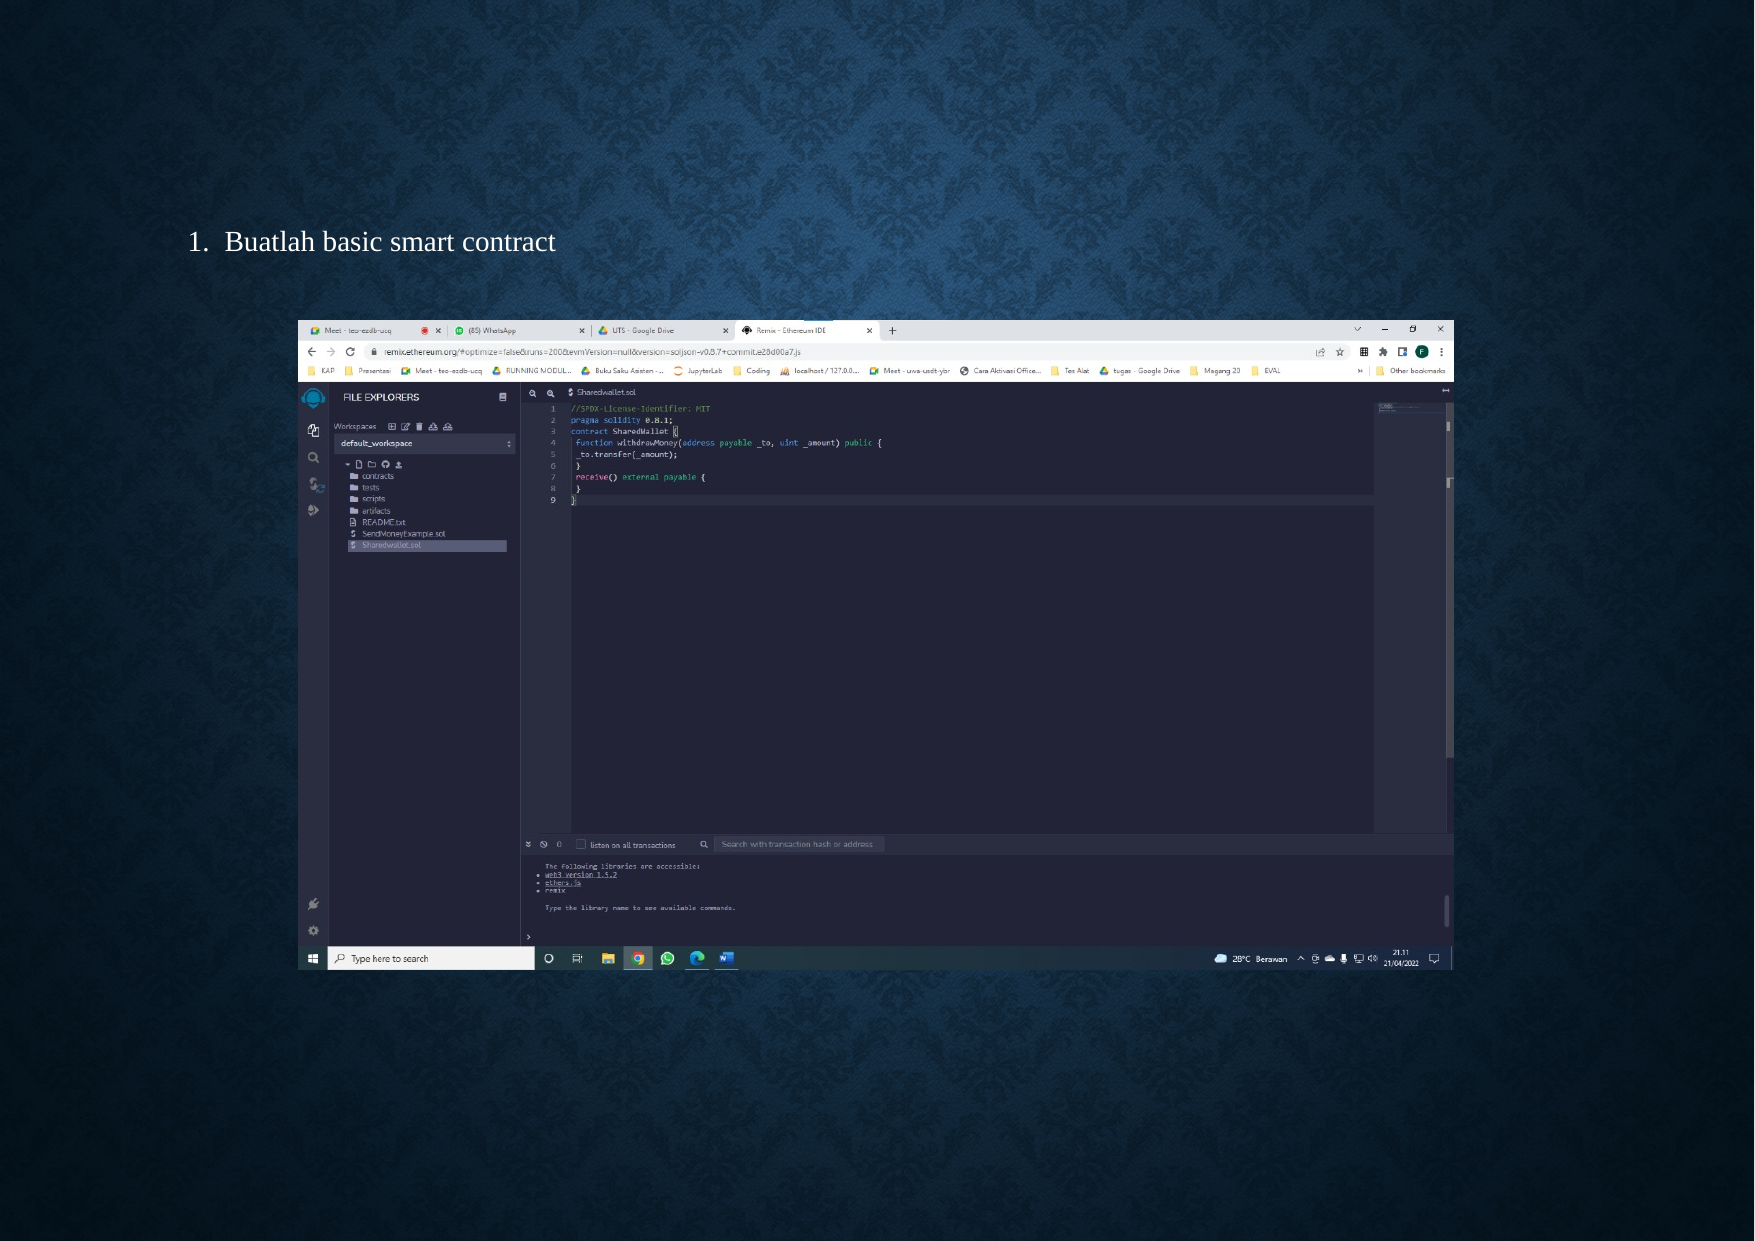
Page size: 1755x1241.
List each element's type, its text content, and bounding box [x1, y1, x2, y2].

text_box 1. Buatlah basic smart contract [147, 145, 559, 257]
picture [298, 319, 1455, 971]
